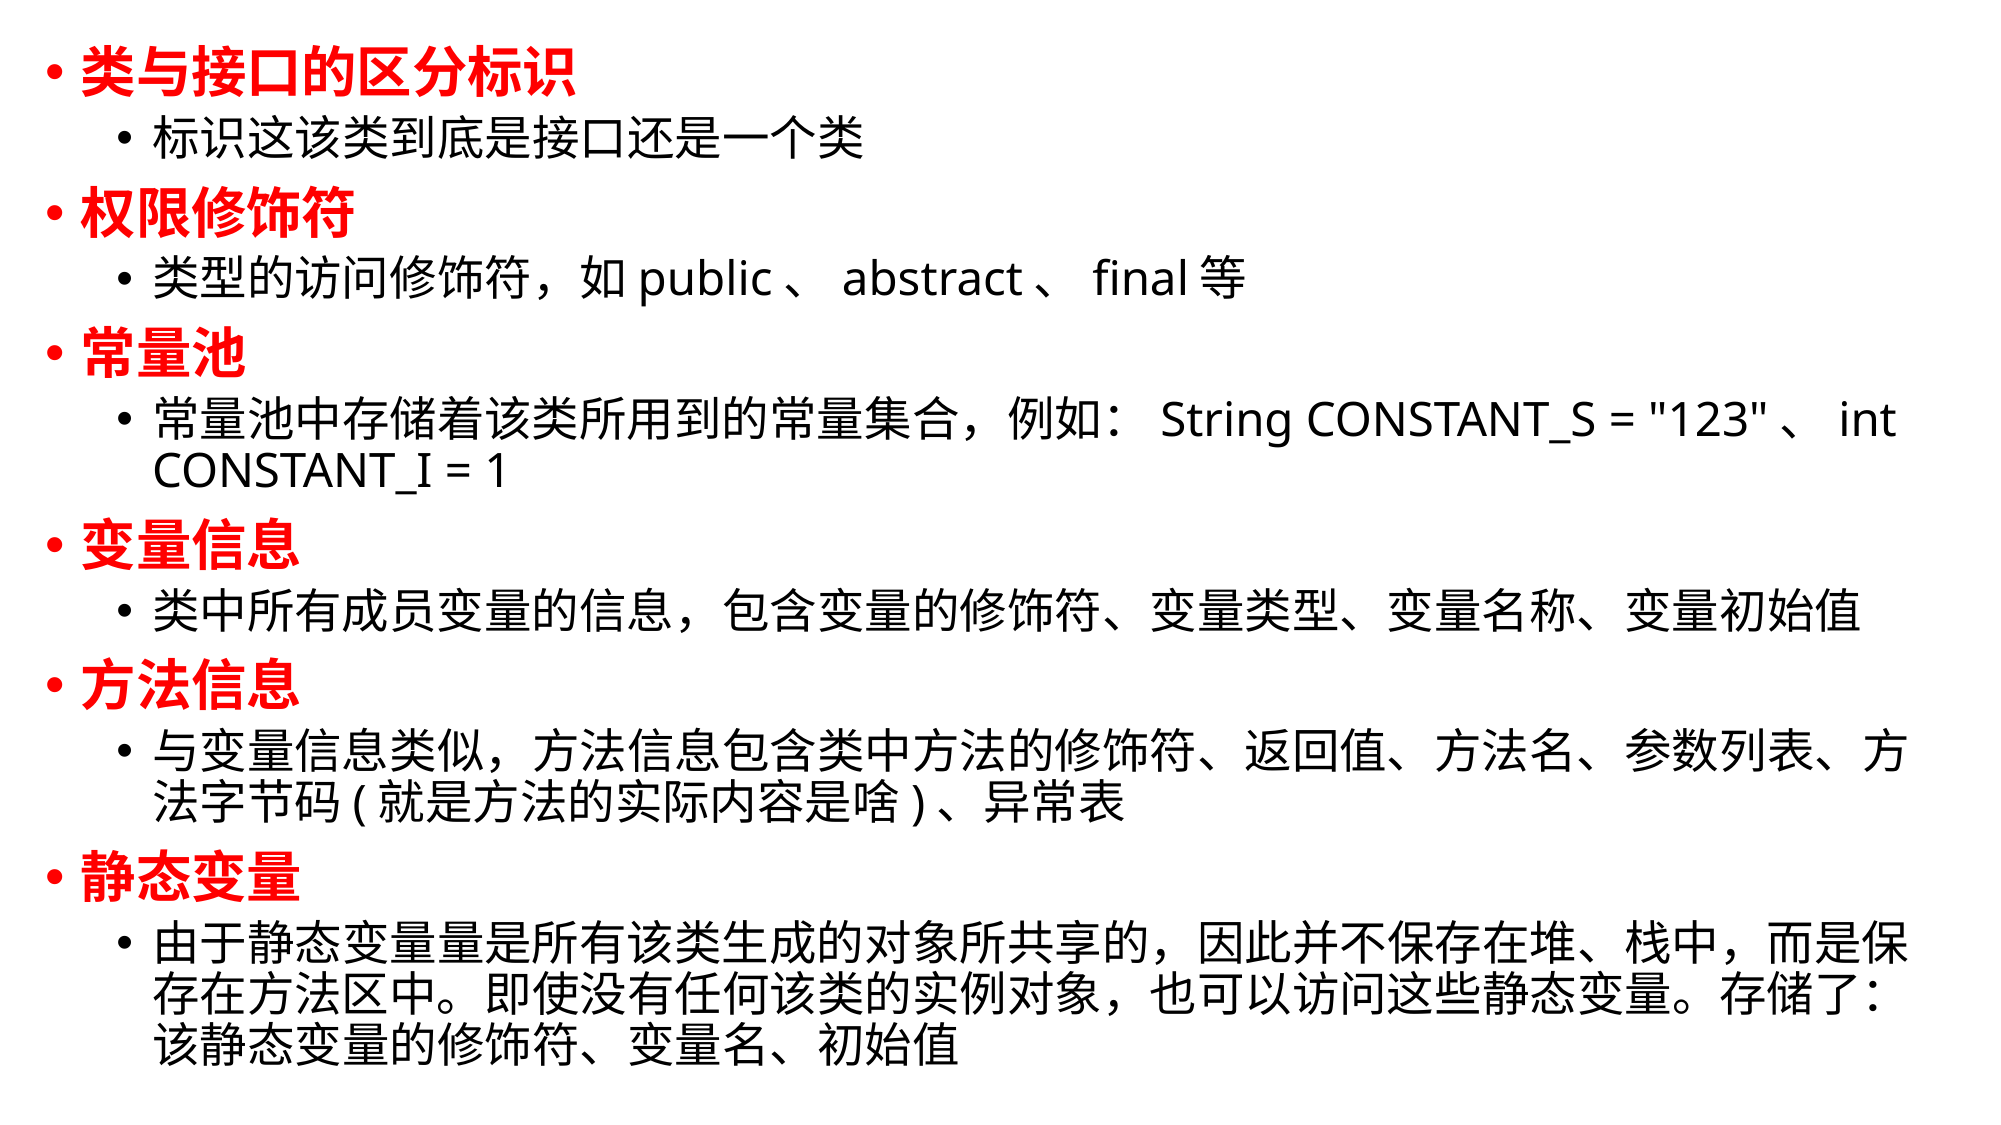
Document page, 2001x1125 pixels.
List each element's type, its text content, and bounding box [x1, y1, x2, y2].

list 类与接口的区分标识 标识这该类到底是接口还是一个类 权限修饰符 类型的访问修饰符，如public、abstract、final等 常量池 常量池中存储着该类所用到的常量集合，例如：String CONSTANT_S = "123"、int CONSTANT_I = 1 变量信息 类中所有成员变量的信息，包含变量的修饰符、变量类型、变量名称、变量初始值 方法信息 与变量信息类似，方法信息包含类中方法的修饰符、返回值、方法名、参数列表、方法字节码(就是方法的实际内容是啥)、异常表 静态变量 由于静态变量量是所有该类生成的对象所共享的，因此并不保存在堆、栈中，而是保存在方法区中。即使没有任何该类的实例对象，也可以访问这些静态变量。存储了：该静态变量的修饰符、变量名、初始值 [30, 37, 1970, 1088]
